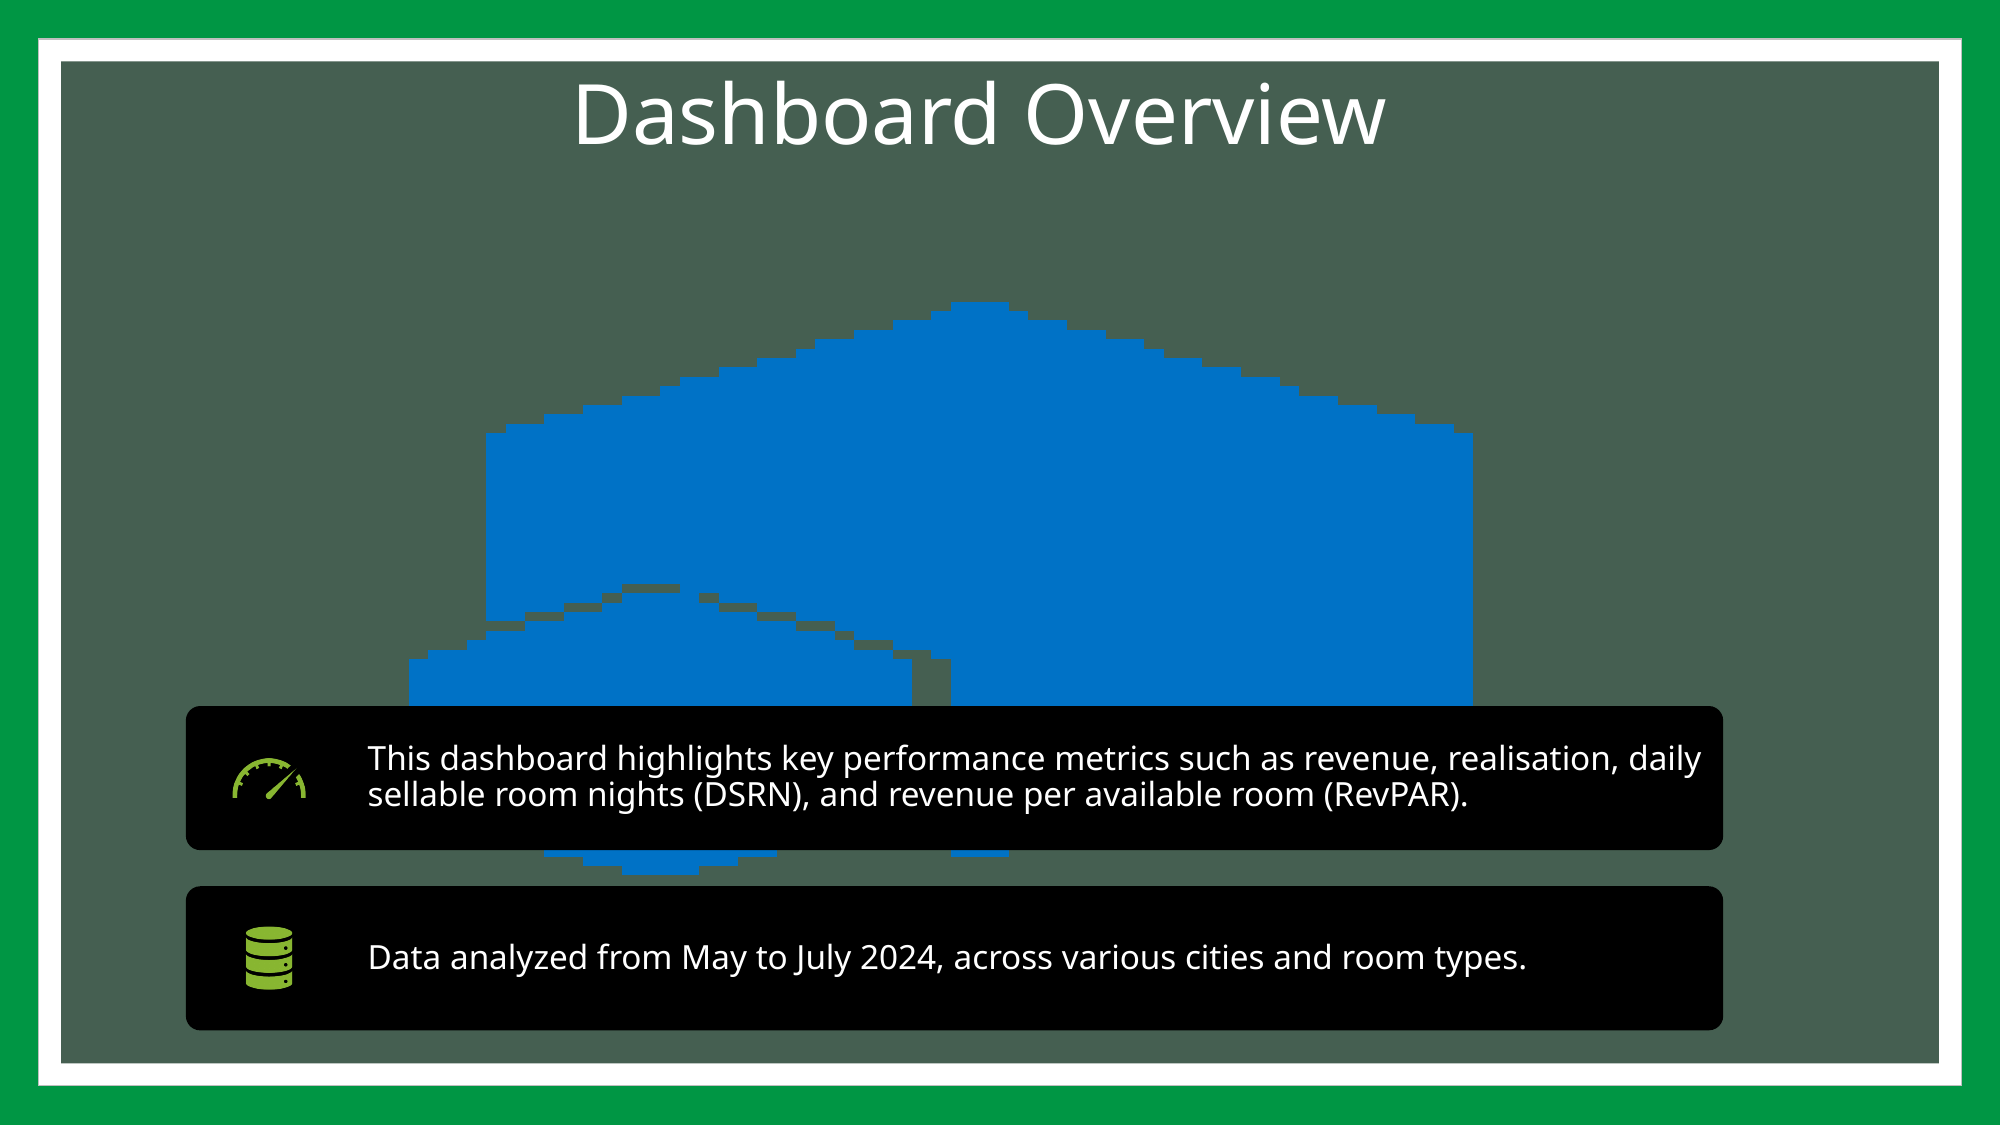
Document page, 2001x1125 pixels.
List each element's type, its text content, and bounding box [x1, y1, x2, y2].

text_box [185, 886, 1724, 1031]
title Dashboard Overview [292, 74, 1667, 162]
picture [61, 161, 1919, 1064]
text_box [185, 705, 1724, 851]
text_box [38, 38, 1962, 1086]
text_box [61, 61, 1939, 1064]
